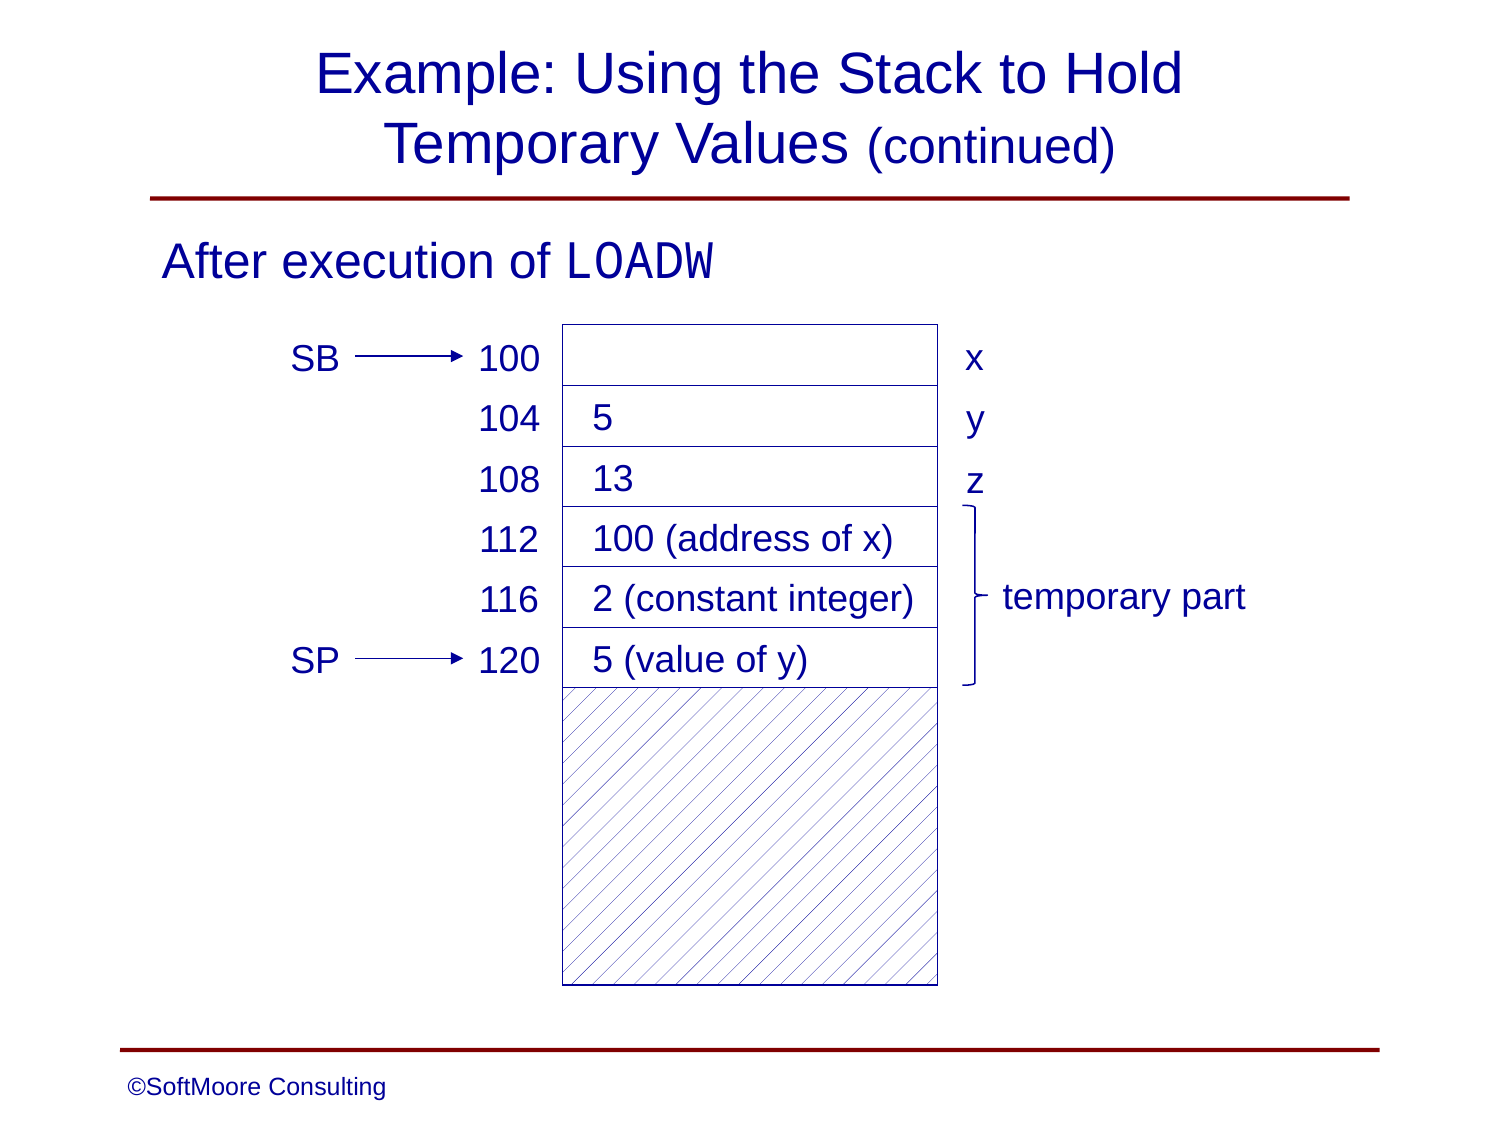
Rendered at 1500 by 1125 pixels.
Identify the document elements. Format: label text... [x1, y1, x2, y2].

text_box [274, 324, 1263, 986]
footer ©SoftMoore Consulting [111, 1061, 563, 1109]
text_box After execution of LOADW [146, 220, 730, 296]
title Example: Using the Stack to Hold Temporary Values (continued) [149, 22, 1350, 188]
